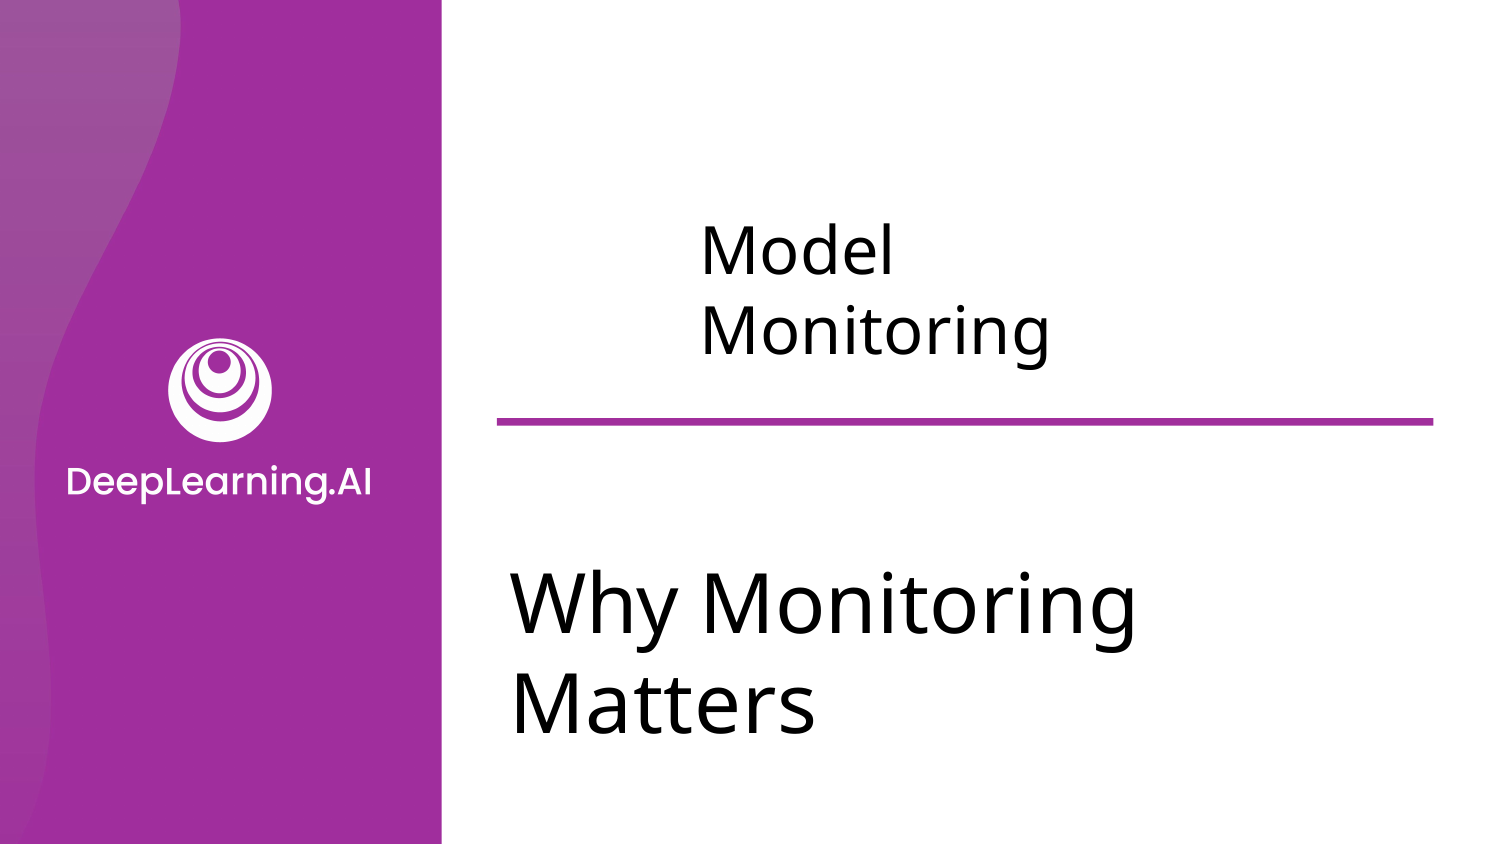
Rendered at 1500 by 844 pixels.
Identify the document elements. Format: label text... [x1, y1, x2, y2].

text_box Why Monitoring Matters [507, 548, 1423, 751]
title Model Monitoring [268, 205, 1232, 368]
picture [0, 0, 442, 844]
